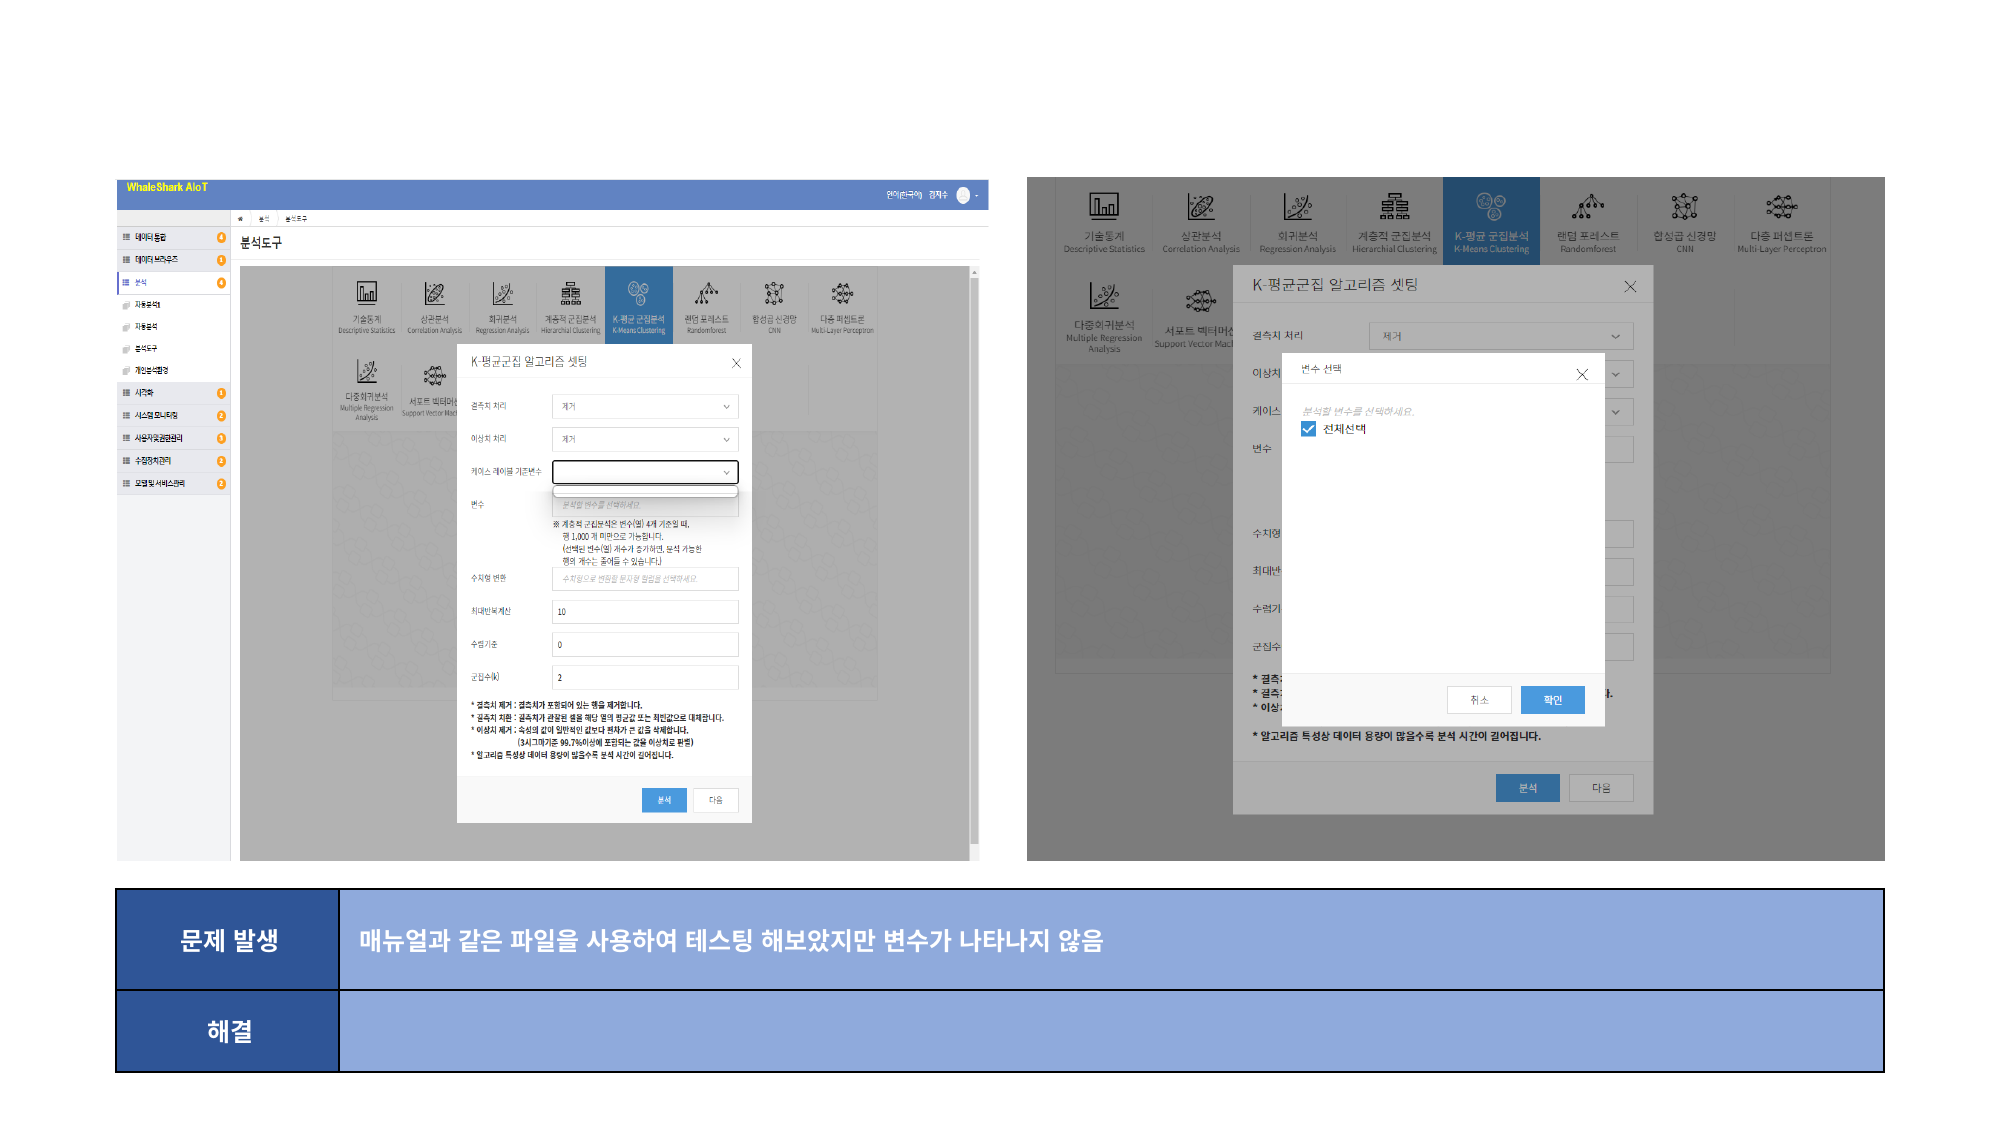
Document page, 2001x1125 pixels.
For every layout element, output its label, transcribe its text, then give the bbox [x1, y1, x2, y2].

table_header 매뉴얼과 같은 파일을 사용하여 테스팅 해보았지만 변수가 나타나지 않음 [340, 890, 1883, 989]
picture [1026, 177, 1885, 861]
table_cell [340, 991, 1883, 1071]
table_cell 해결 [117, 991, 338, 1071]
picture [115, 177, 989, 861]
table_header 문제 발생 [117, 890, 338, 989]
